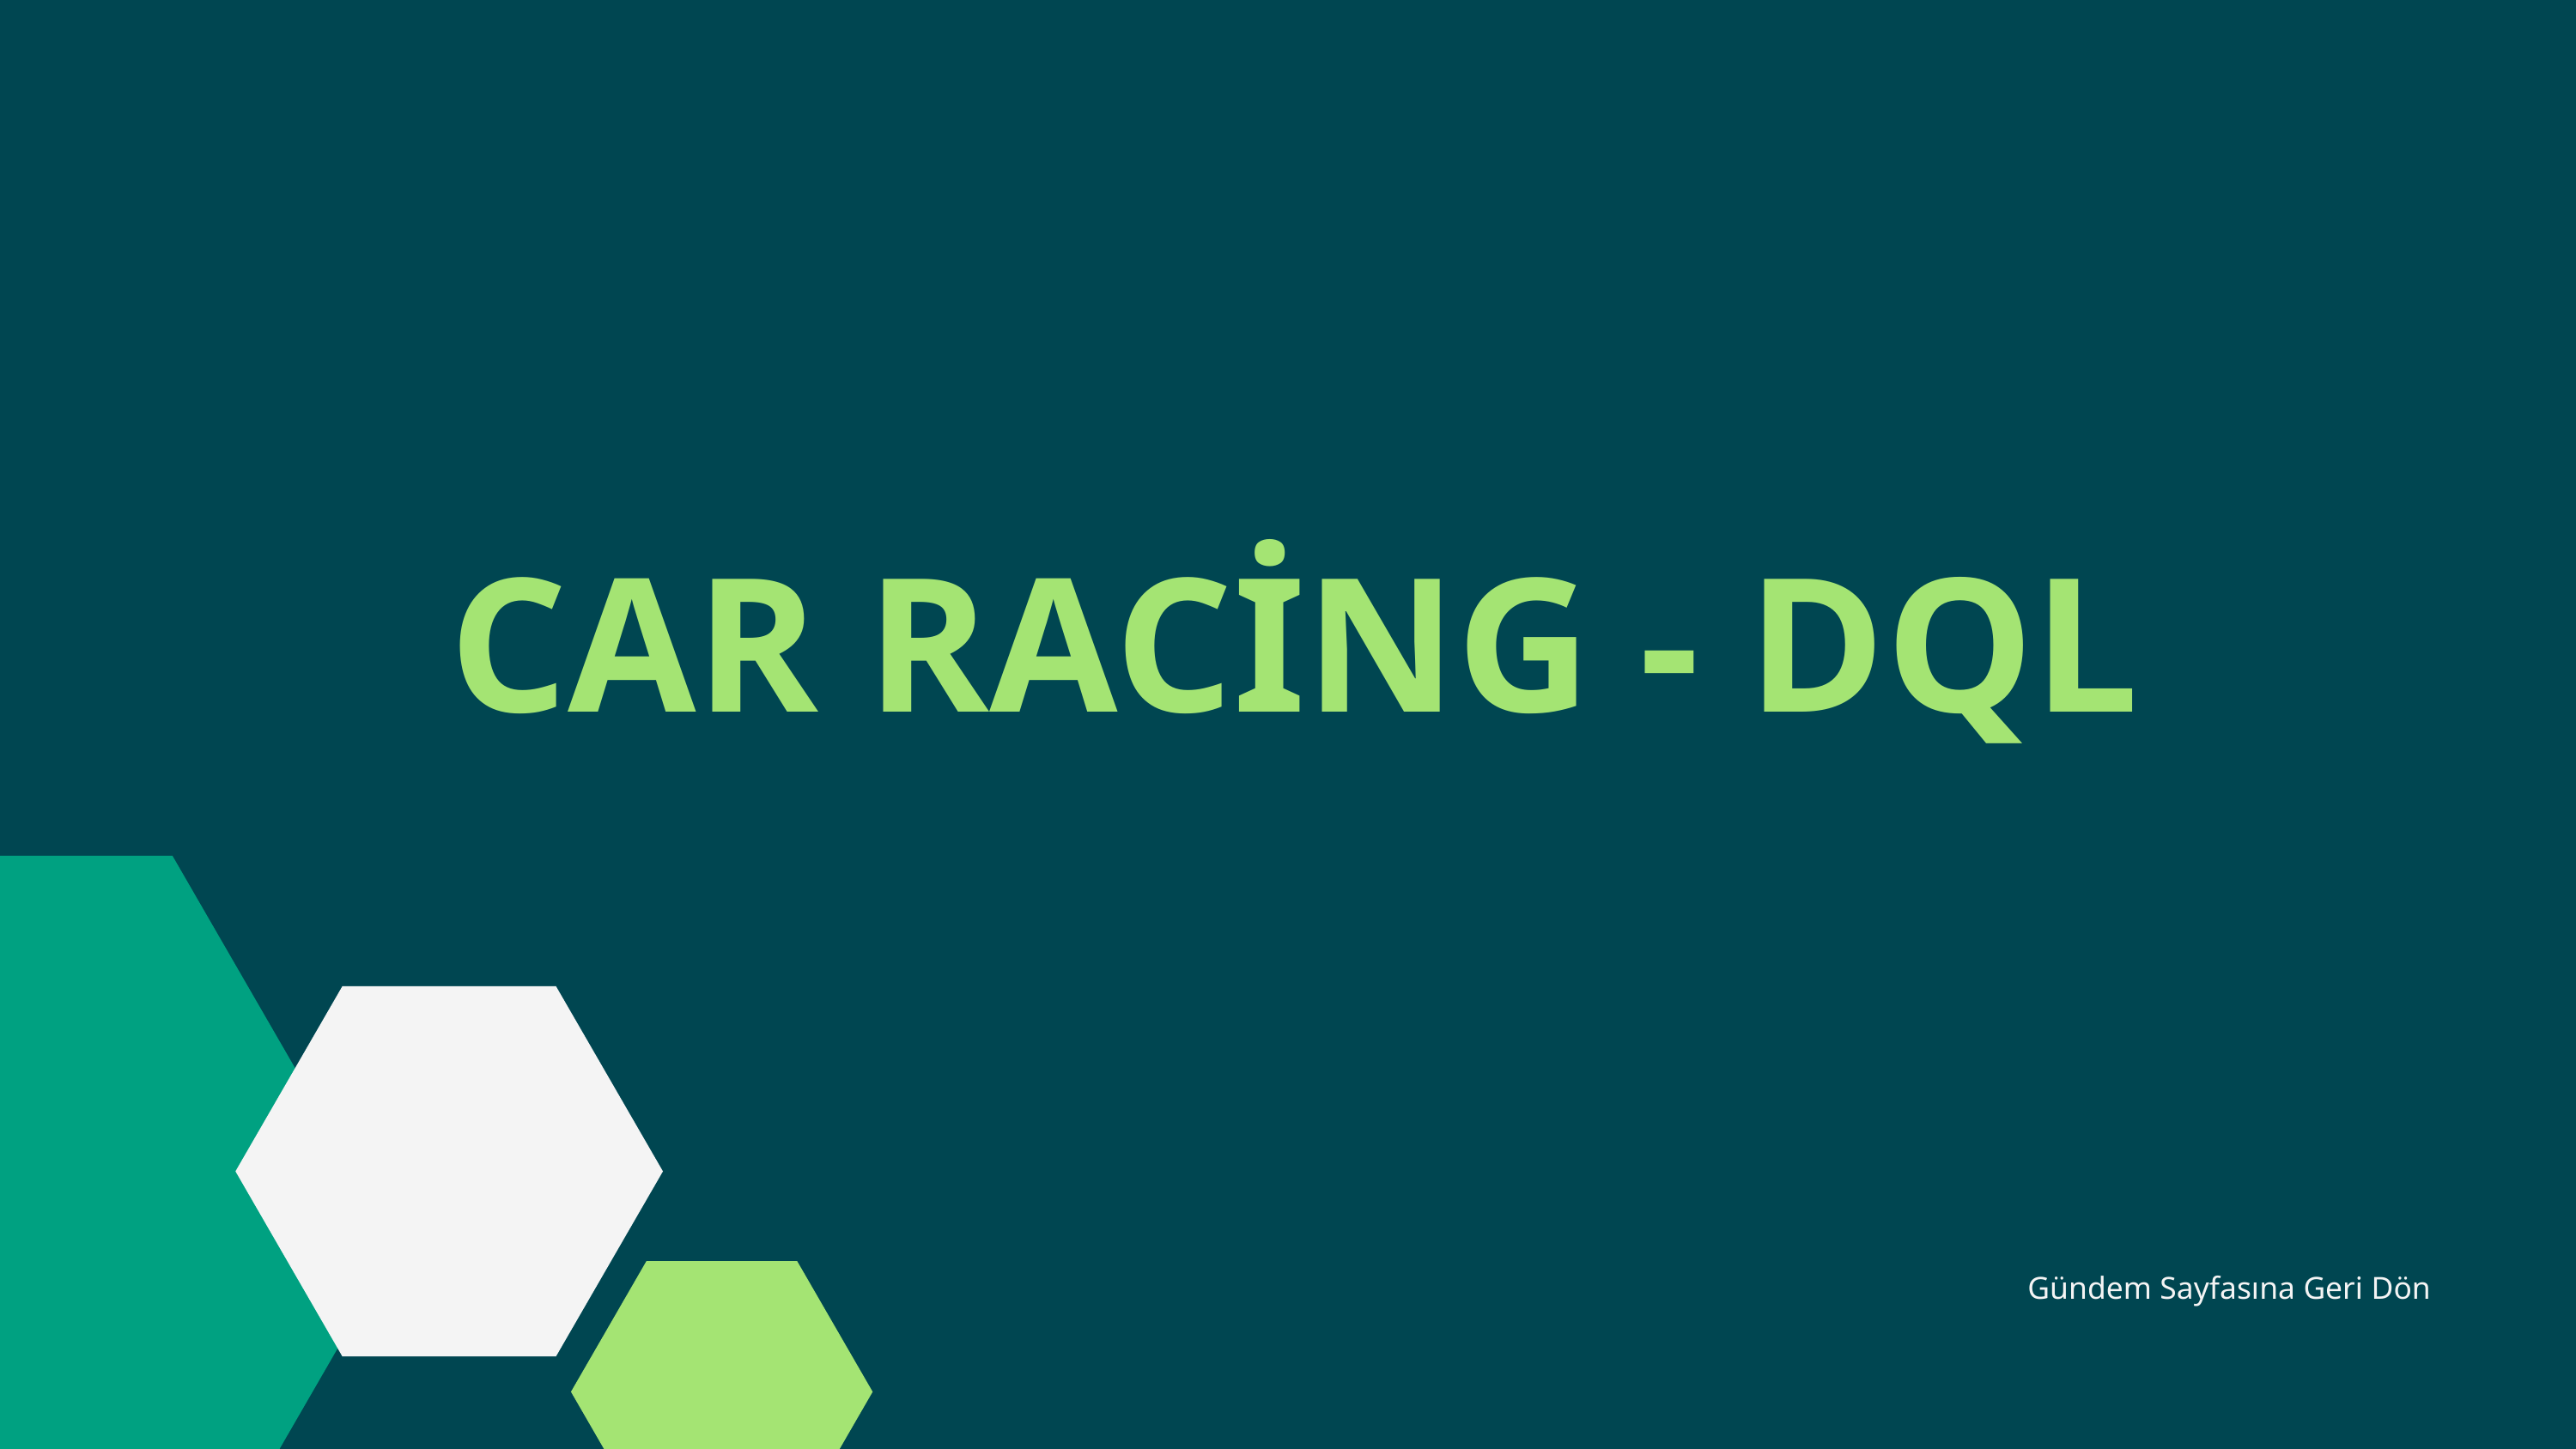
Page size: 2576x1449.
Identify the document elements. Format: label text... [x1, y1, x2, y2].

text_box Gündem Sayfasına Geri Dön [1694, 1263, 2432, 1306]
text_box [234, 985, 664, 1357]
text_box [570, 1260, 873, 1449]
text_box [0, 855, 398, 1449]
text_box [448, 525, 2530, 876]
